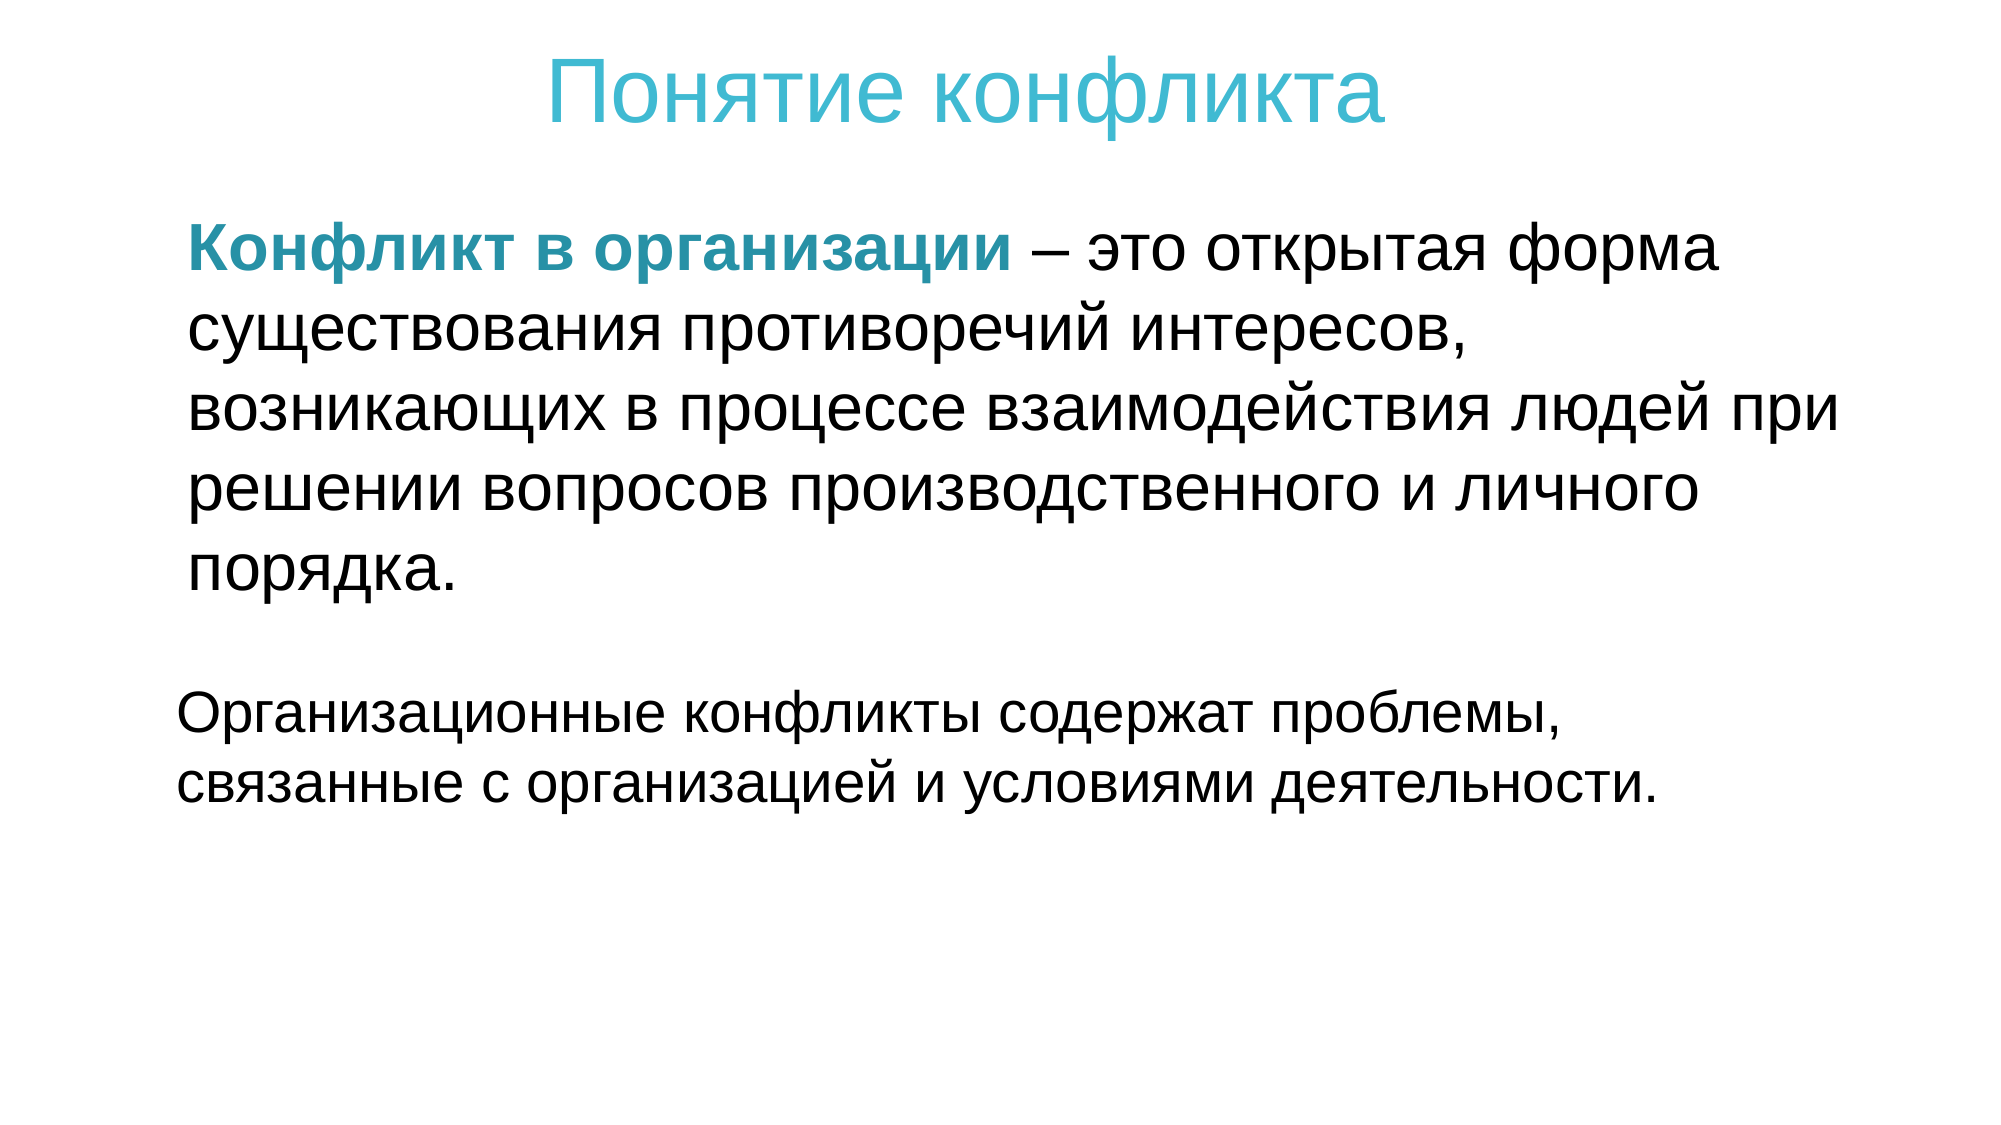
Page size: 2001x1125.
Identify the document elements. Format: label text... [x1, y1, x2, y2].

text_box Конфликт в организации – это открытая форма существования противоречий интересов, возникающих в процессе взаимодействия людей при решении вопросов производственного и личного порядка. [173, 196, 1910, 611]
text_box Понятие конфликта [529, 23, 1402, 149]
text_box Организационные конфликты содержат проблемы, связанные с организацией и условиями деятельности. [161, 667, 1875, 822]
